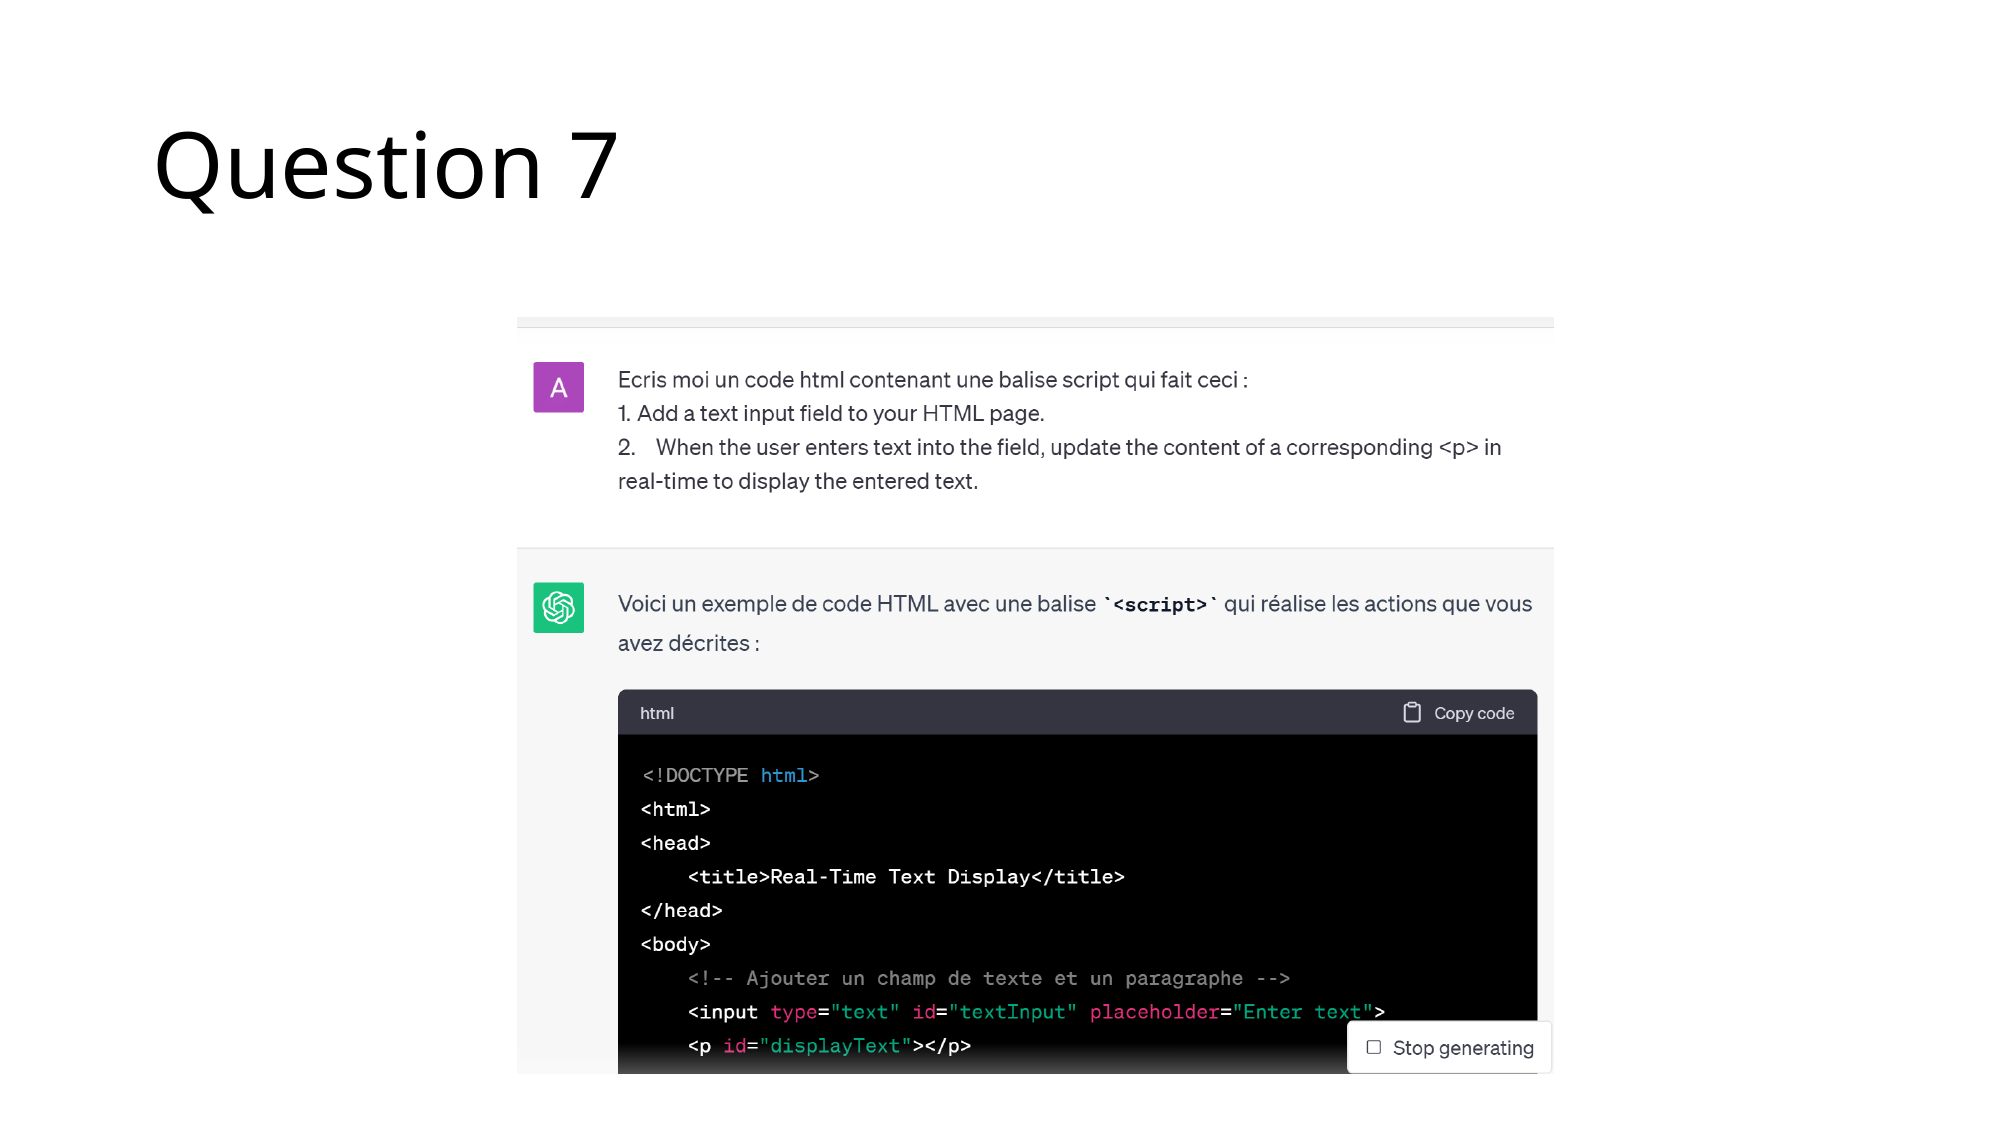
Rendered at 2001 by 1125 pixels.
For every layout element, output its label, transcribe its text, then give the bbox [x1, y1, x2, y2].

picture [517, 317, 1554, 1074]
title Question 7 [137, 59, 1863, 278]
